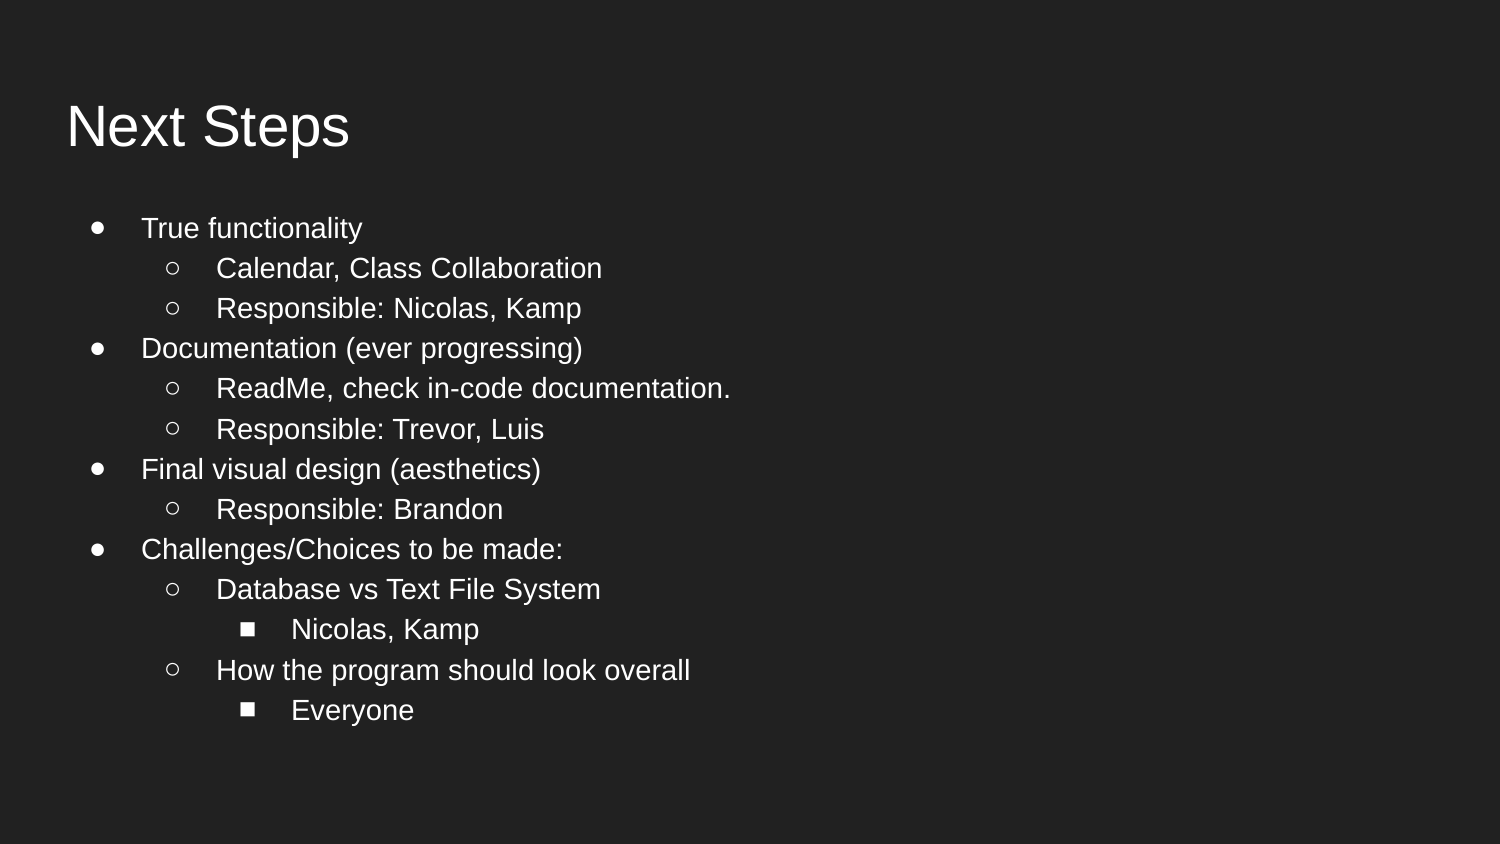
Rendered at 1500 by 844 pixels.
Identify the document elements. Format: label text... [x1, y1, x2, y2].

title Next Steps [51, 72, 1449, 167]
list True functionality Calendar, Class Collaboration Responsible: Nicolas, Kamp Documentation (ever progressing) ReadMe, check in-code documentation. Responsible: Trevor, Luis Final visual design (aesthetics) Responsible: Brandon Challenges/Choices to be made: Database vs Text File System Nicolas, Kamp How the program should look overall Everyone [51, 189, 1449, 750]
